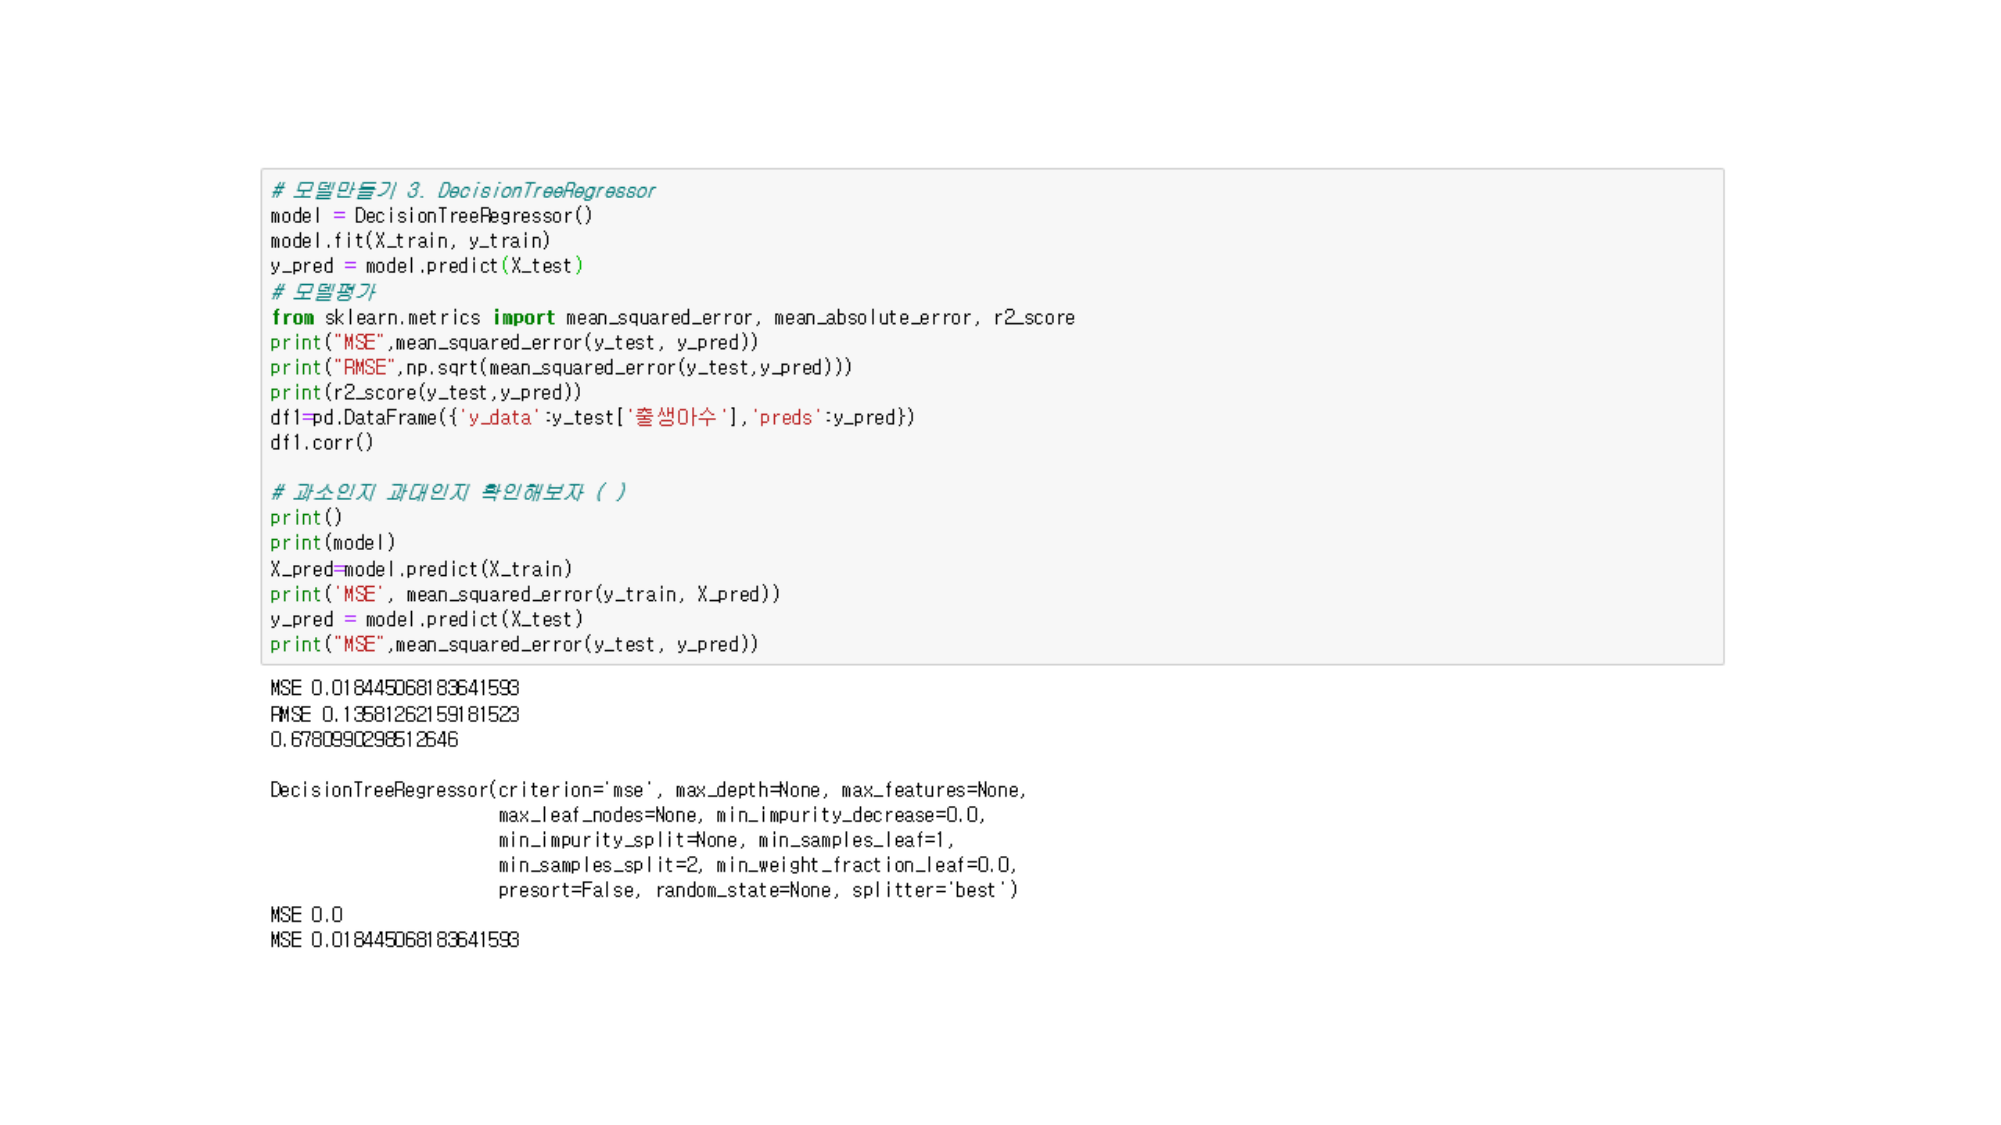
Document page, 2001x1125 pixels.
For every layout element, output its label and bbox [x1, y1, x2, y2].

picture [253, 162, 1747, 963]
